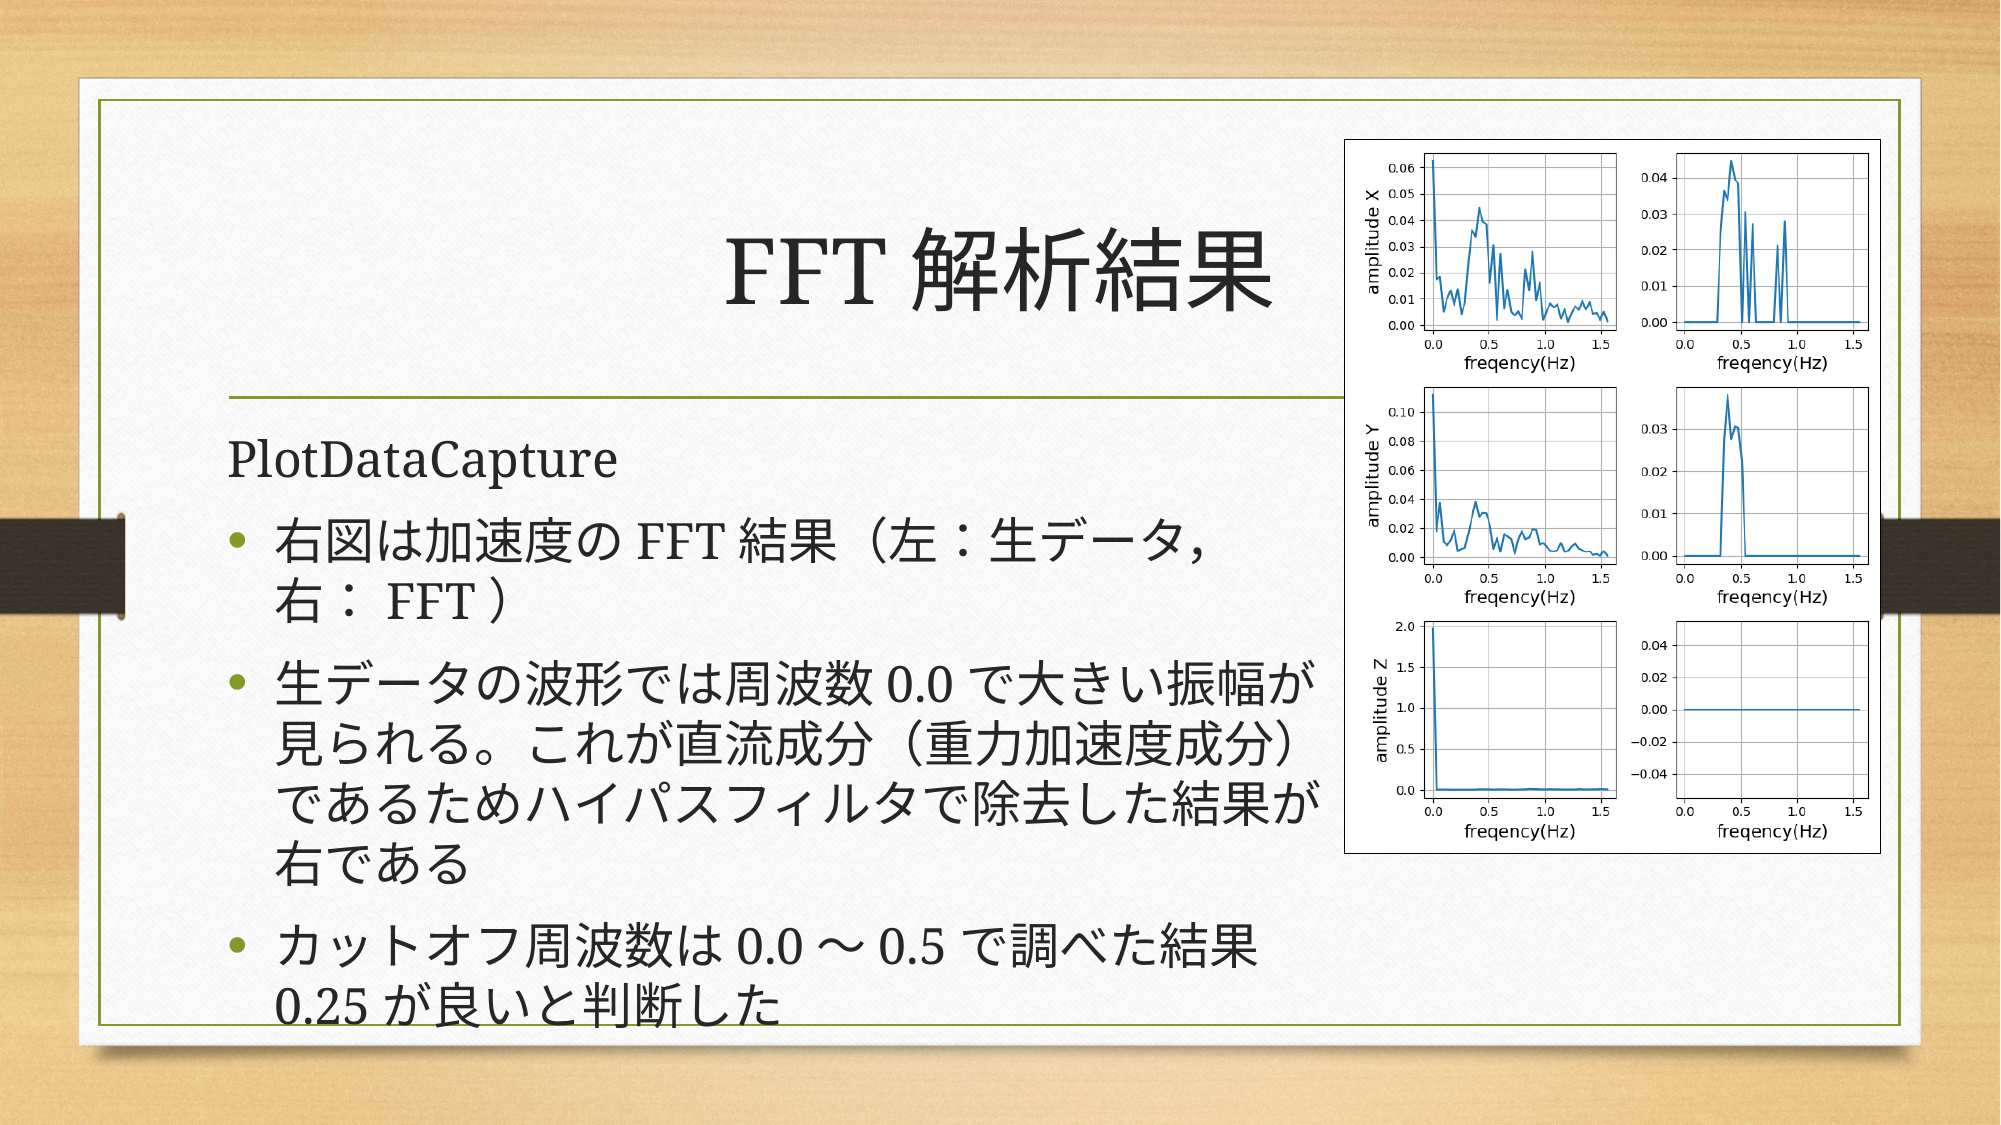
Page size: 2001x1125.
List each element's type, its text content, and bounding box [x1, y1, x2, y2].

picture [0, 0, 2001, 1125]
title FFT解析結果 [212, 161, 1344, 375]
list PlotDataCapture 右図は加速度のFFT結果（左：生データ，右：FFT） 生データの波形では周波数0.0で大きい振幅が見られる。これが直流成分（重力加速度成分）であるためハイパスフィルタで除去した結果が右である カットオフ周波数は0.0～0.5で調べた結果0.25が良いと判断した [212, 419, 1345, 964]
